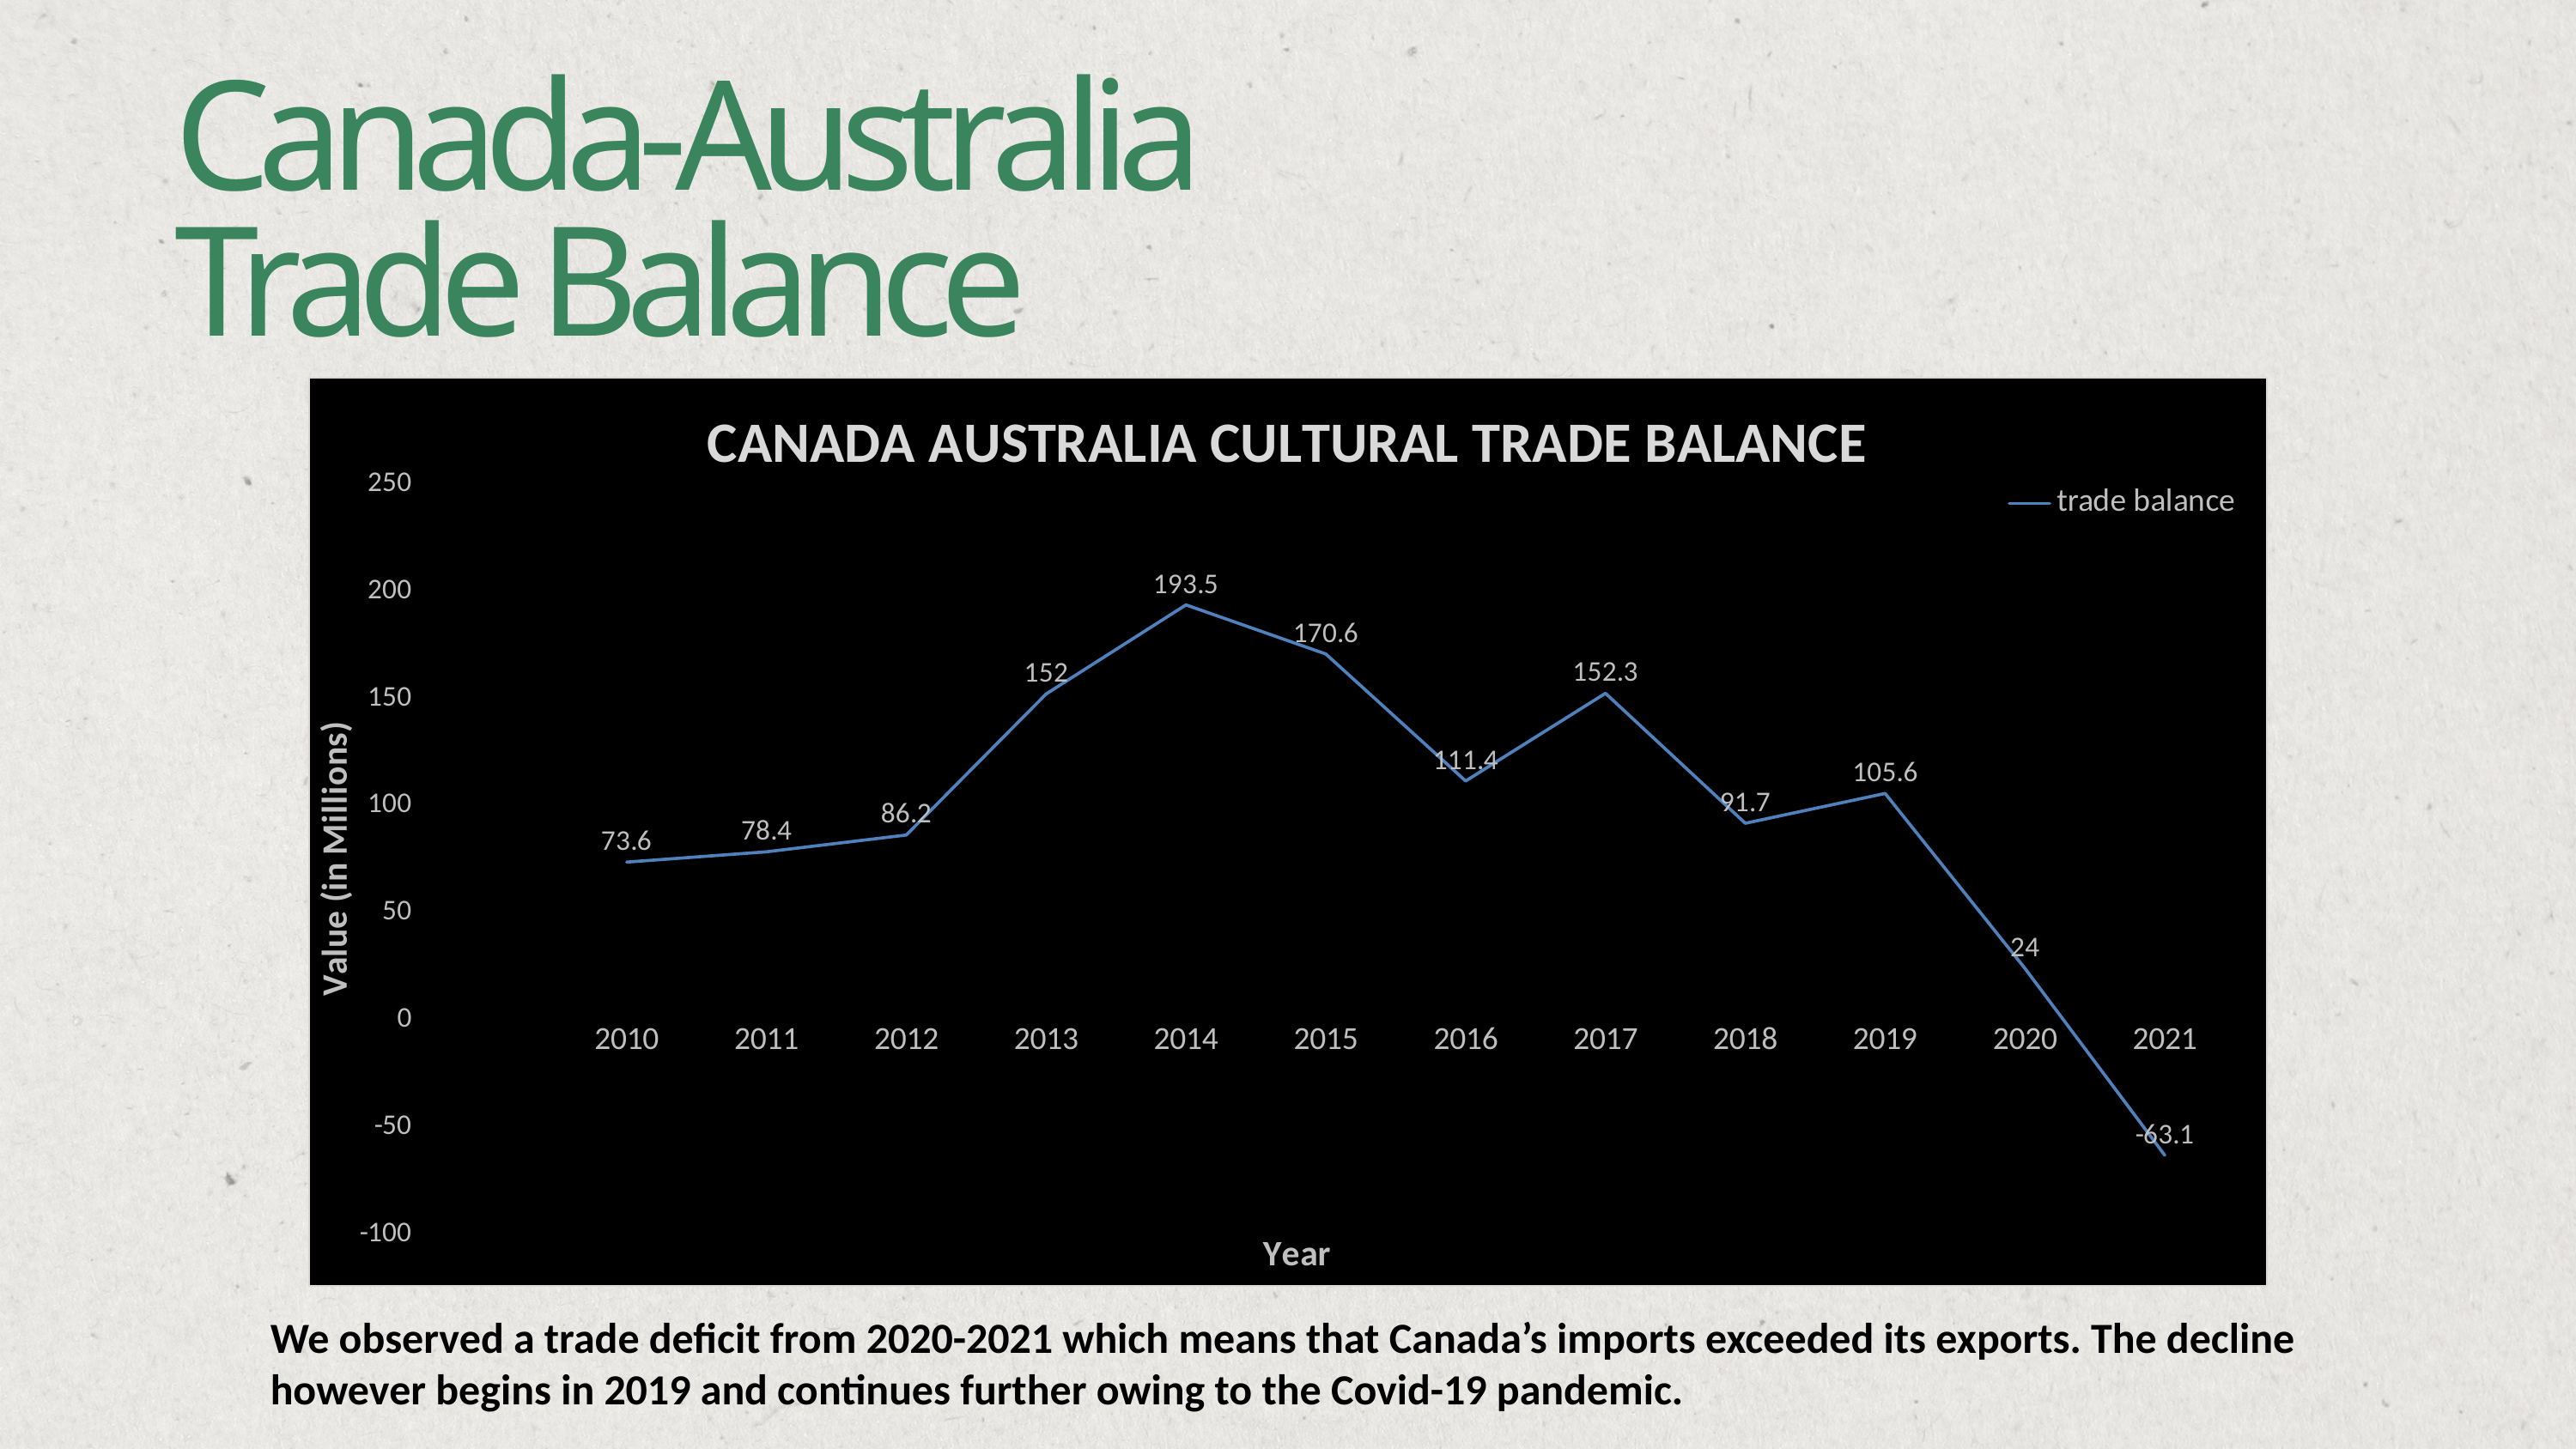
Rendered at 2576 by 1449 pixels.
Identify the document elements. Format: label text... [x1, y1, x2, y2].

text_box [0, 0, 2576, 1449]
text_box Canada-Australia Trade Balance [174, 74, 1400, 367]
chart [307, 376, 2268, 1288]
text_box We observed a trade deficit from 2020-2021 which means that Canada’s imports exceeded its exports. The decline however begins in 2019 and continues further owing to the Covid-19 pandemic. [257, 1303, 2372, 1420]
